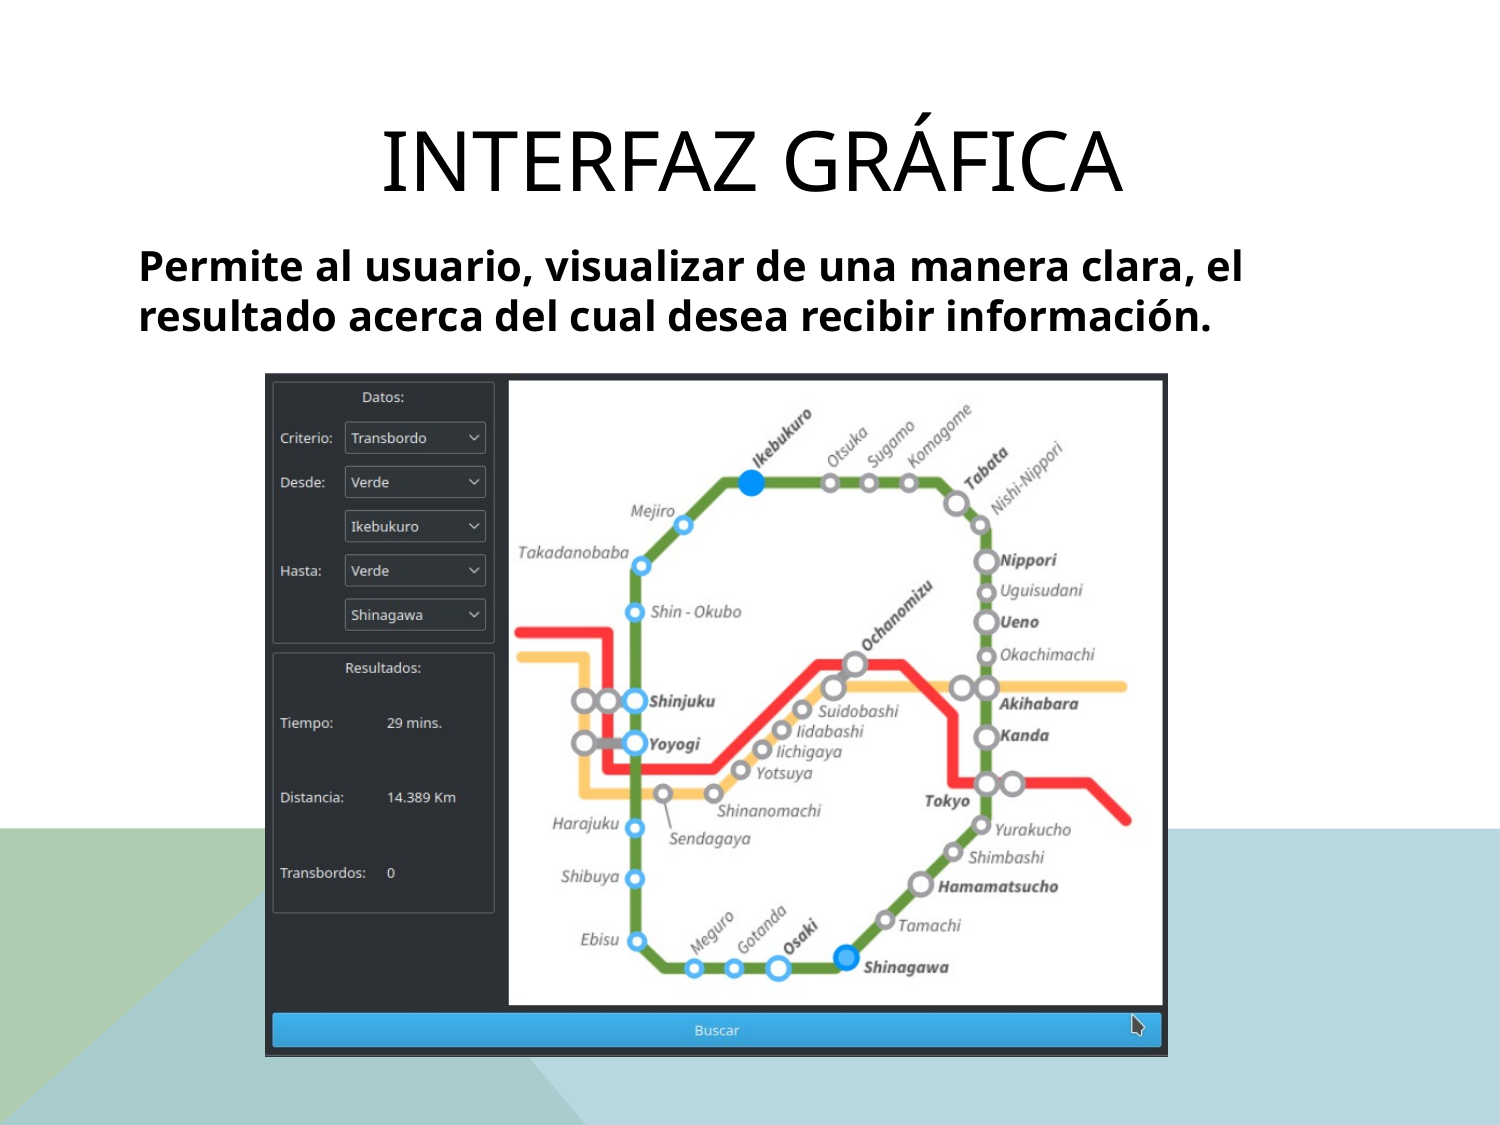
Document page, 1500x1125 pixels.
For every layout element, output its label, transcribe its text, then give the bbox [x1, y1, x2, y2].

list Permite al usuario, visualizar de una manera clara, el resultado acerca del cual desea recibir información. [123, 231, 1357, 362]
picture [265, 373, 1168, 1057]
text_box interfaz gráfica [135, 113, 1370, 204]
